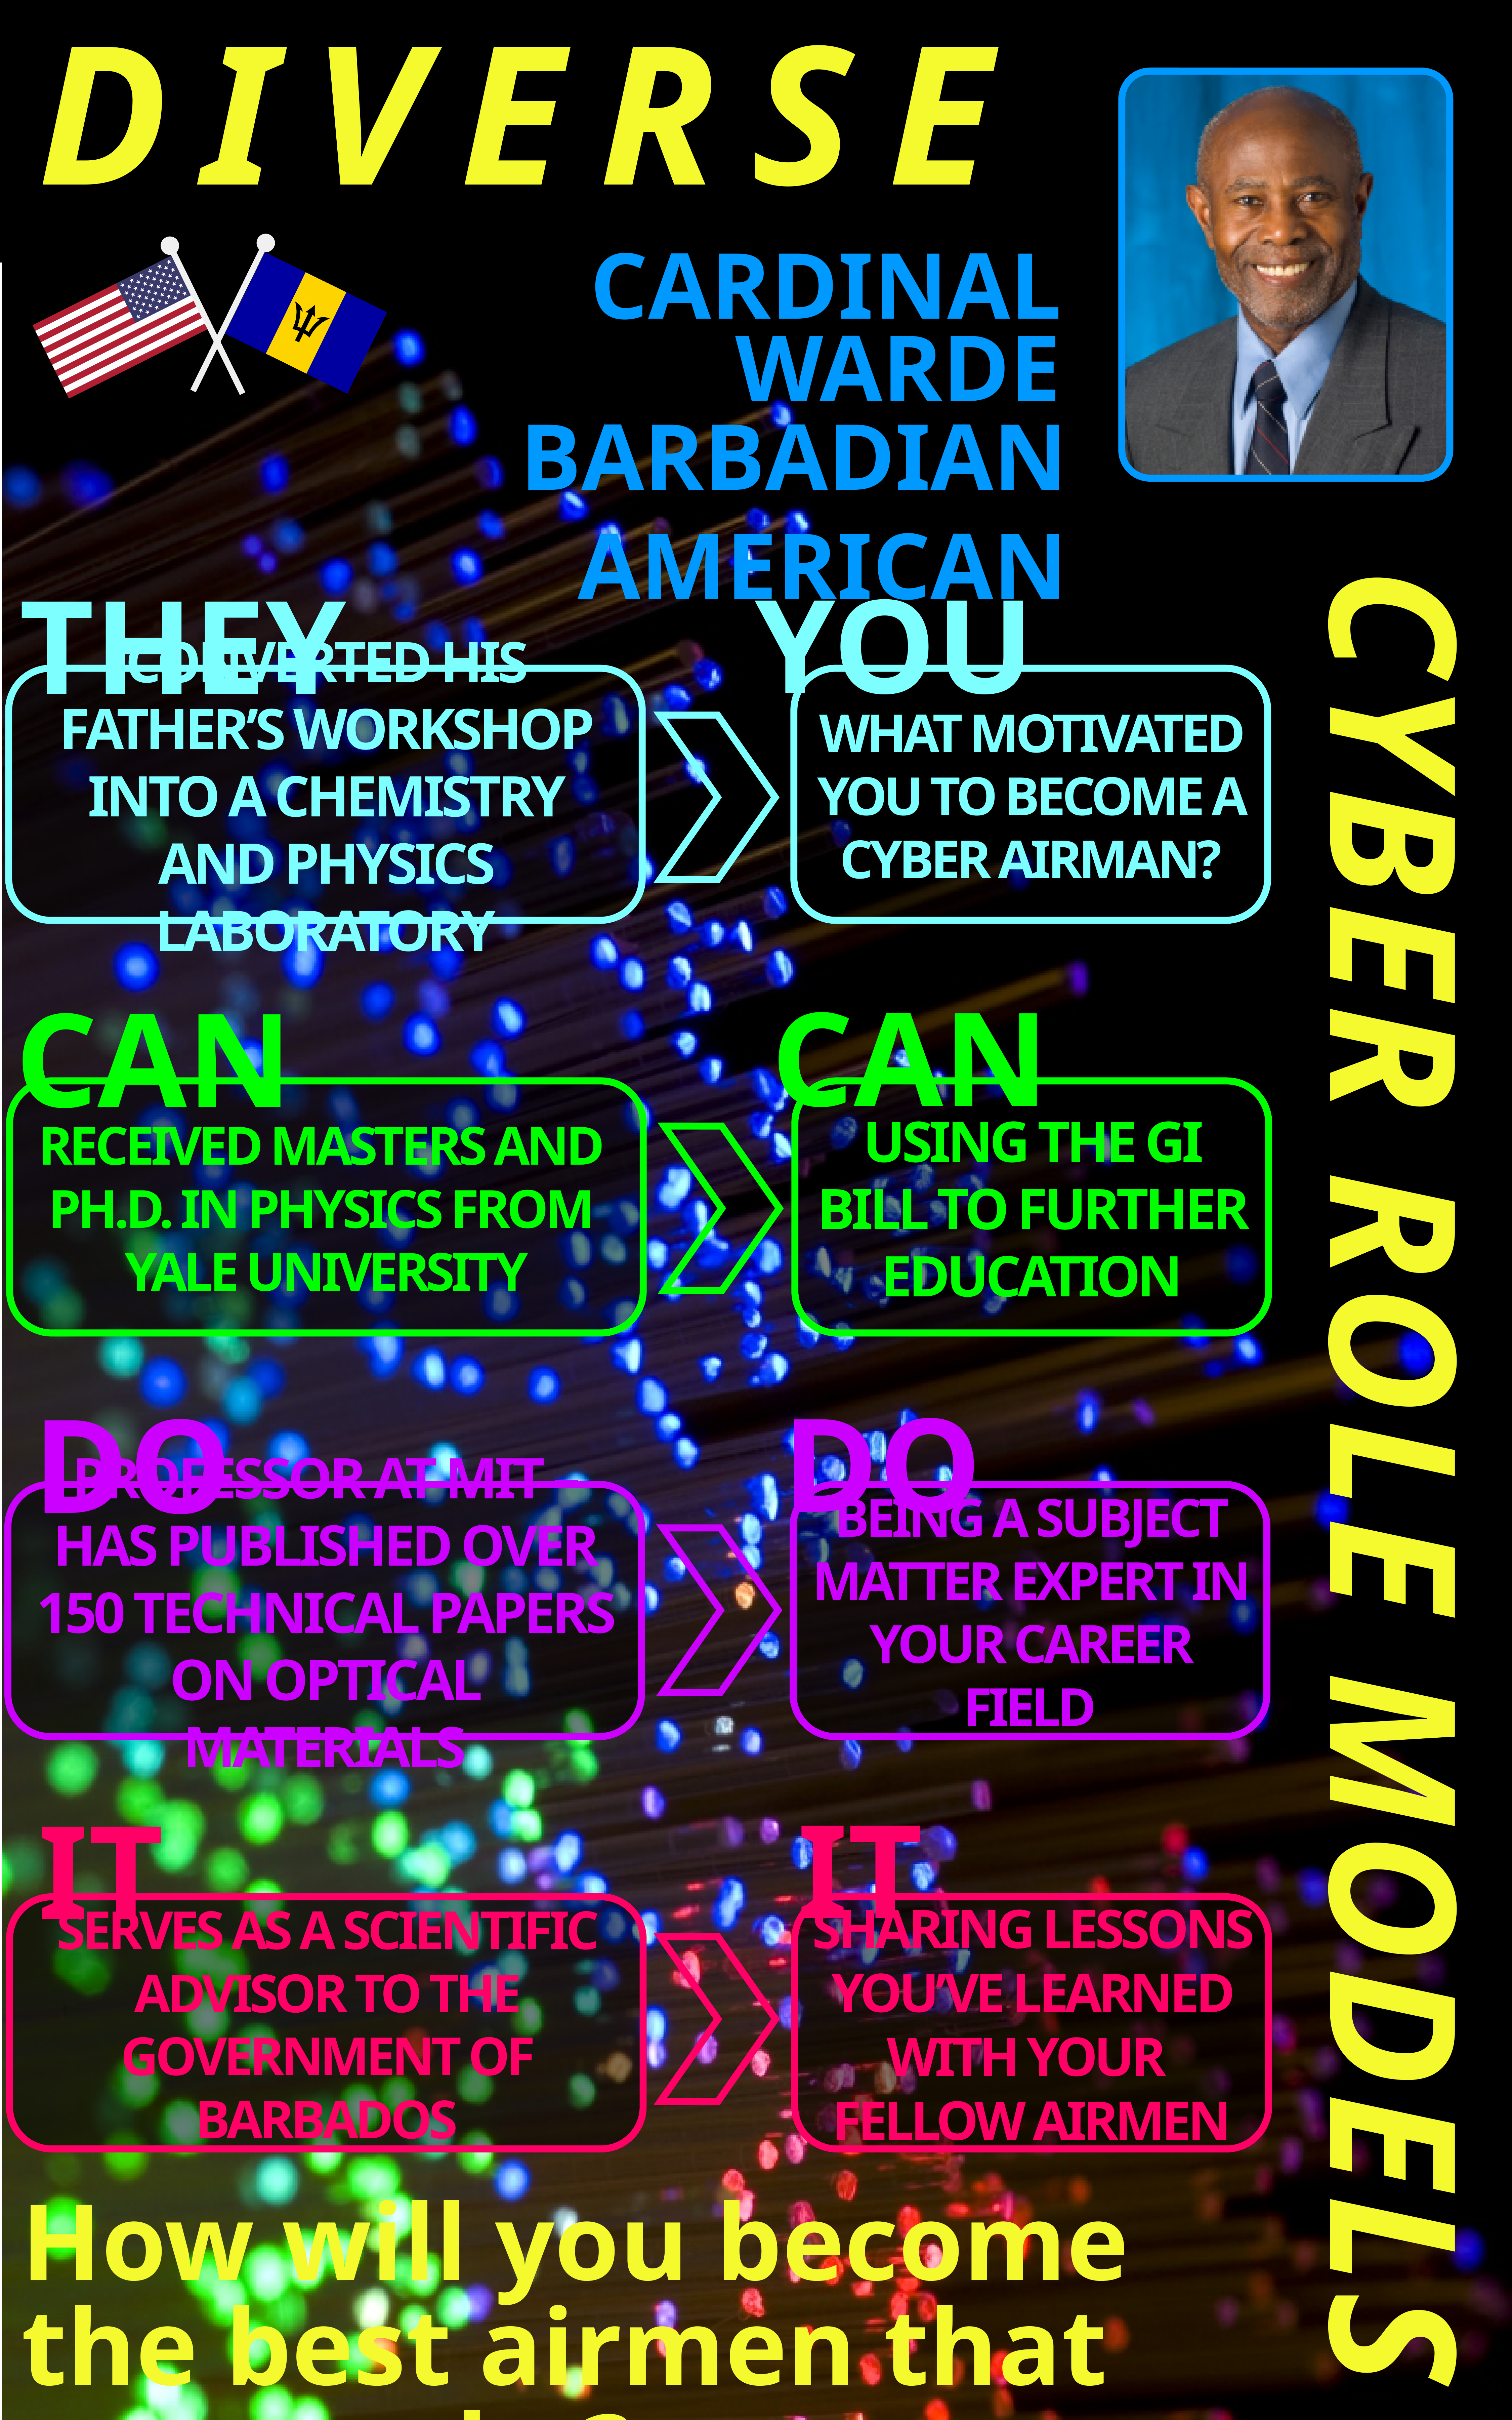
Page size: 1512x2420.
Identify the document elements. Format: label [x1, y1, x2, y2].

picture [32, 234, 387, 399]
picture [1122, 71, 1450, 478]
text_box [0, 0, 1512, 2420]
